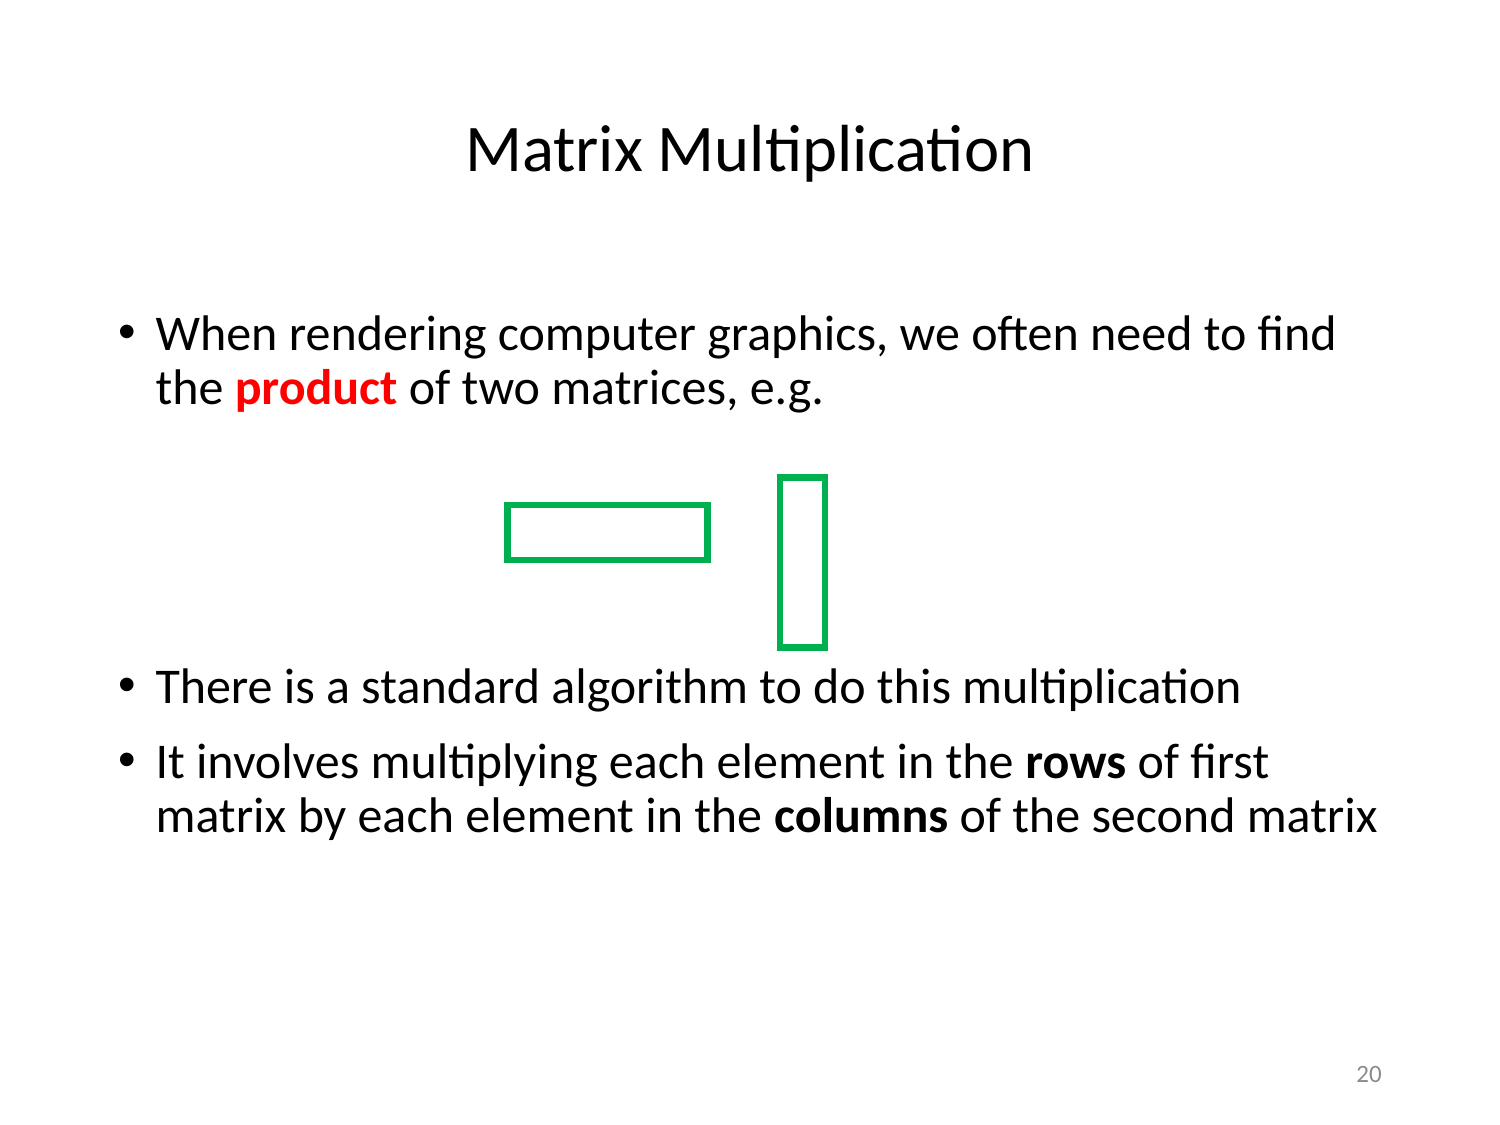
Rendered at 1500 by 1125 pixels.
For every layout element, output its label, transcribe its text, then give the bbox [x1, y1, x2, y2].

text_box [506, 504, 709, 561]
text_box [779, 476, 826, 649]
title Matrix Multiplication [103, 59, 1397, 241]
slide_number 20 [1059, 1042, 1397, 1103]
